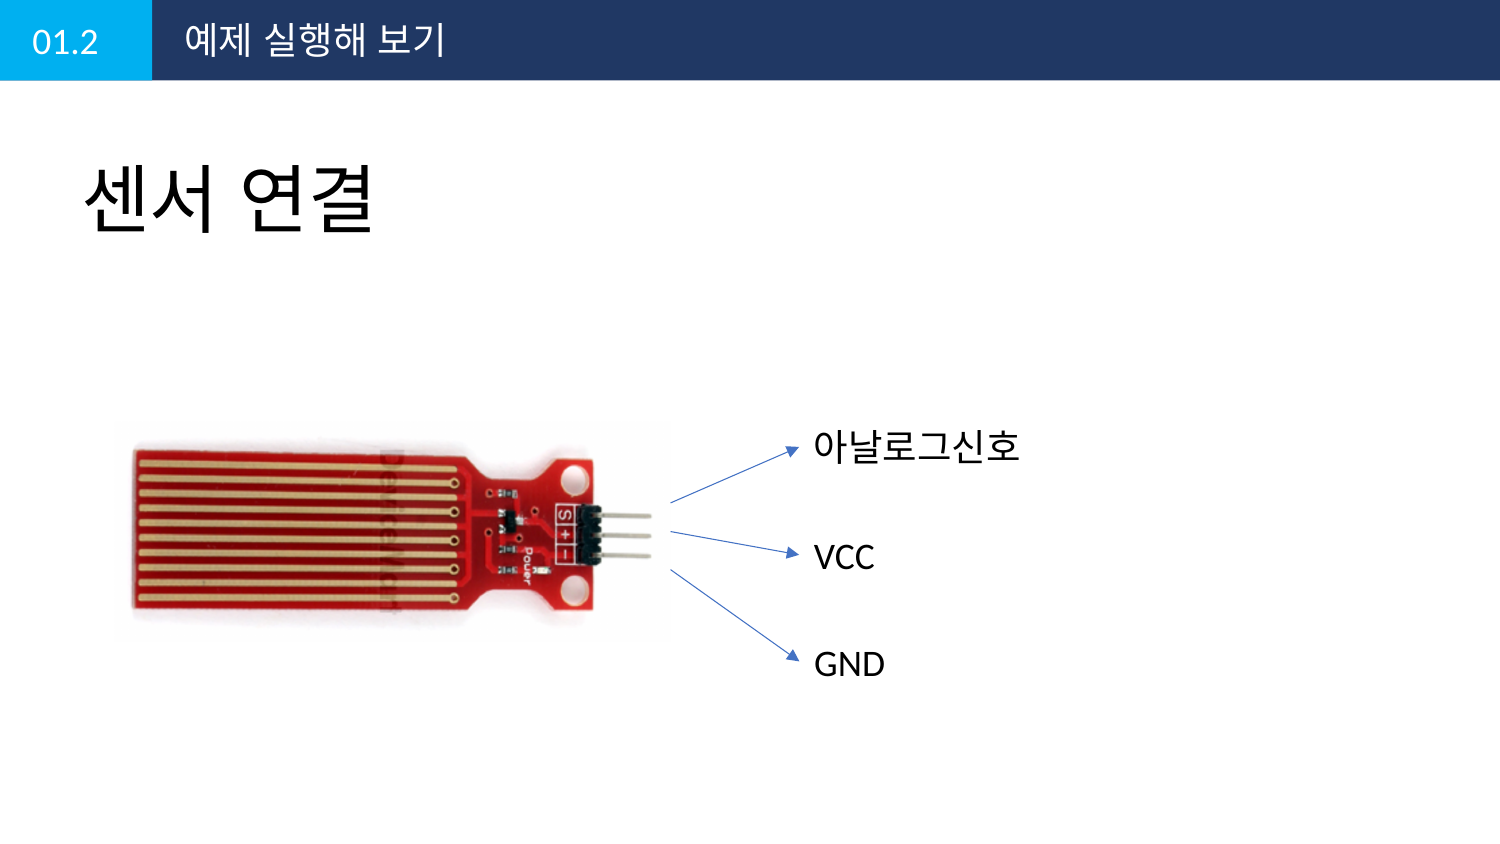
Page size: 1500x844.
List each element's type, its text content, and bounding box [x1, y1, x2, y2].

text_box 센서 연결 [66, 145, 548, 250]
text_box [153, 0, 1500, 81]
text_box 01.2 [17, 9, 115, 70]
text_box [0, 0, 153, 81]
text_box GND [799, 631, 929, 692]
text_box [670, 569, 800, 662]
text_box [670, 447, 799, 503]
text_box 아날로그신호 [799, 417, 1110, 477]
picture [115, 253, 670, 810]
text_box VCC [799, 524, 929, 585]
text_box 예제 실행해 보기 [169, 9, 945, 70]
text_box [670, 531, 799, 556]
